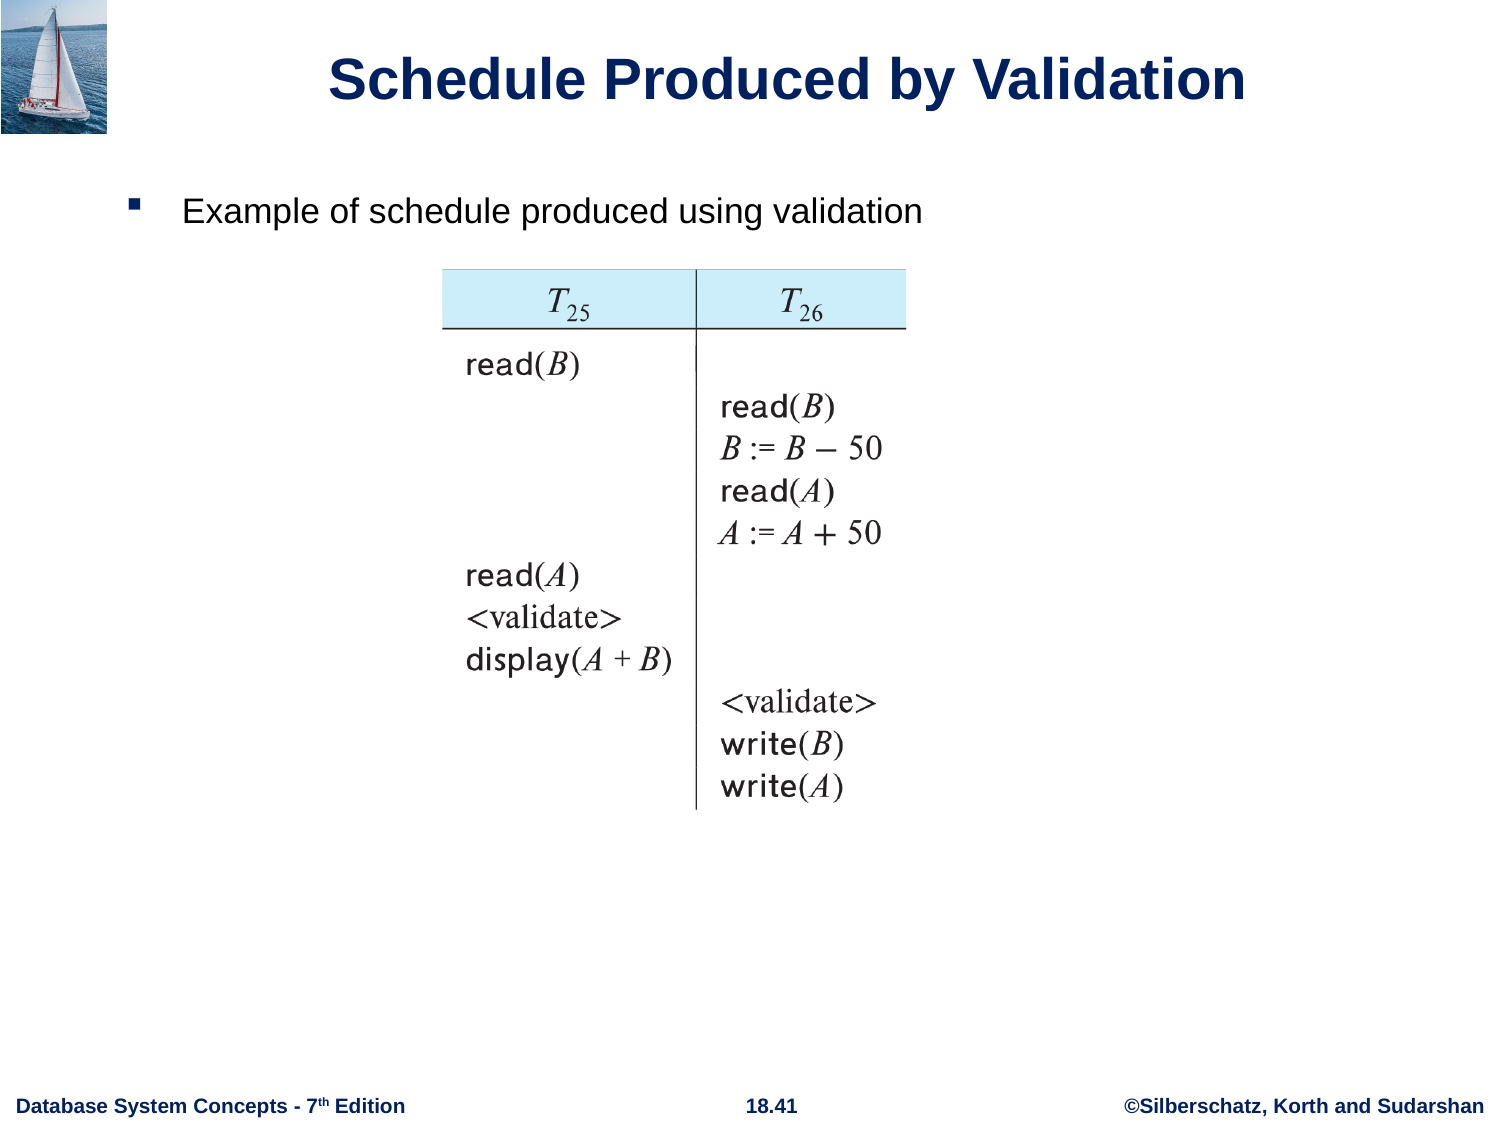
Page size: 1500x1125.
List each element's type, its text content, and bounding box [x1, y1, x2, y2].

list Example of schedule produced using validation [110, 180, 1451, 1062]
picture [402, 220, 943, 862]
title Schedule Produced by Validation [125, 18, 1452, 120]
picture [1, 0, 107, 134]
